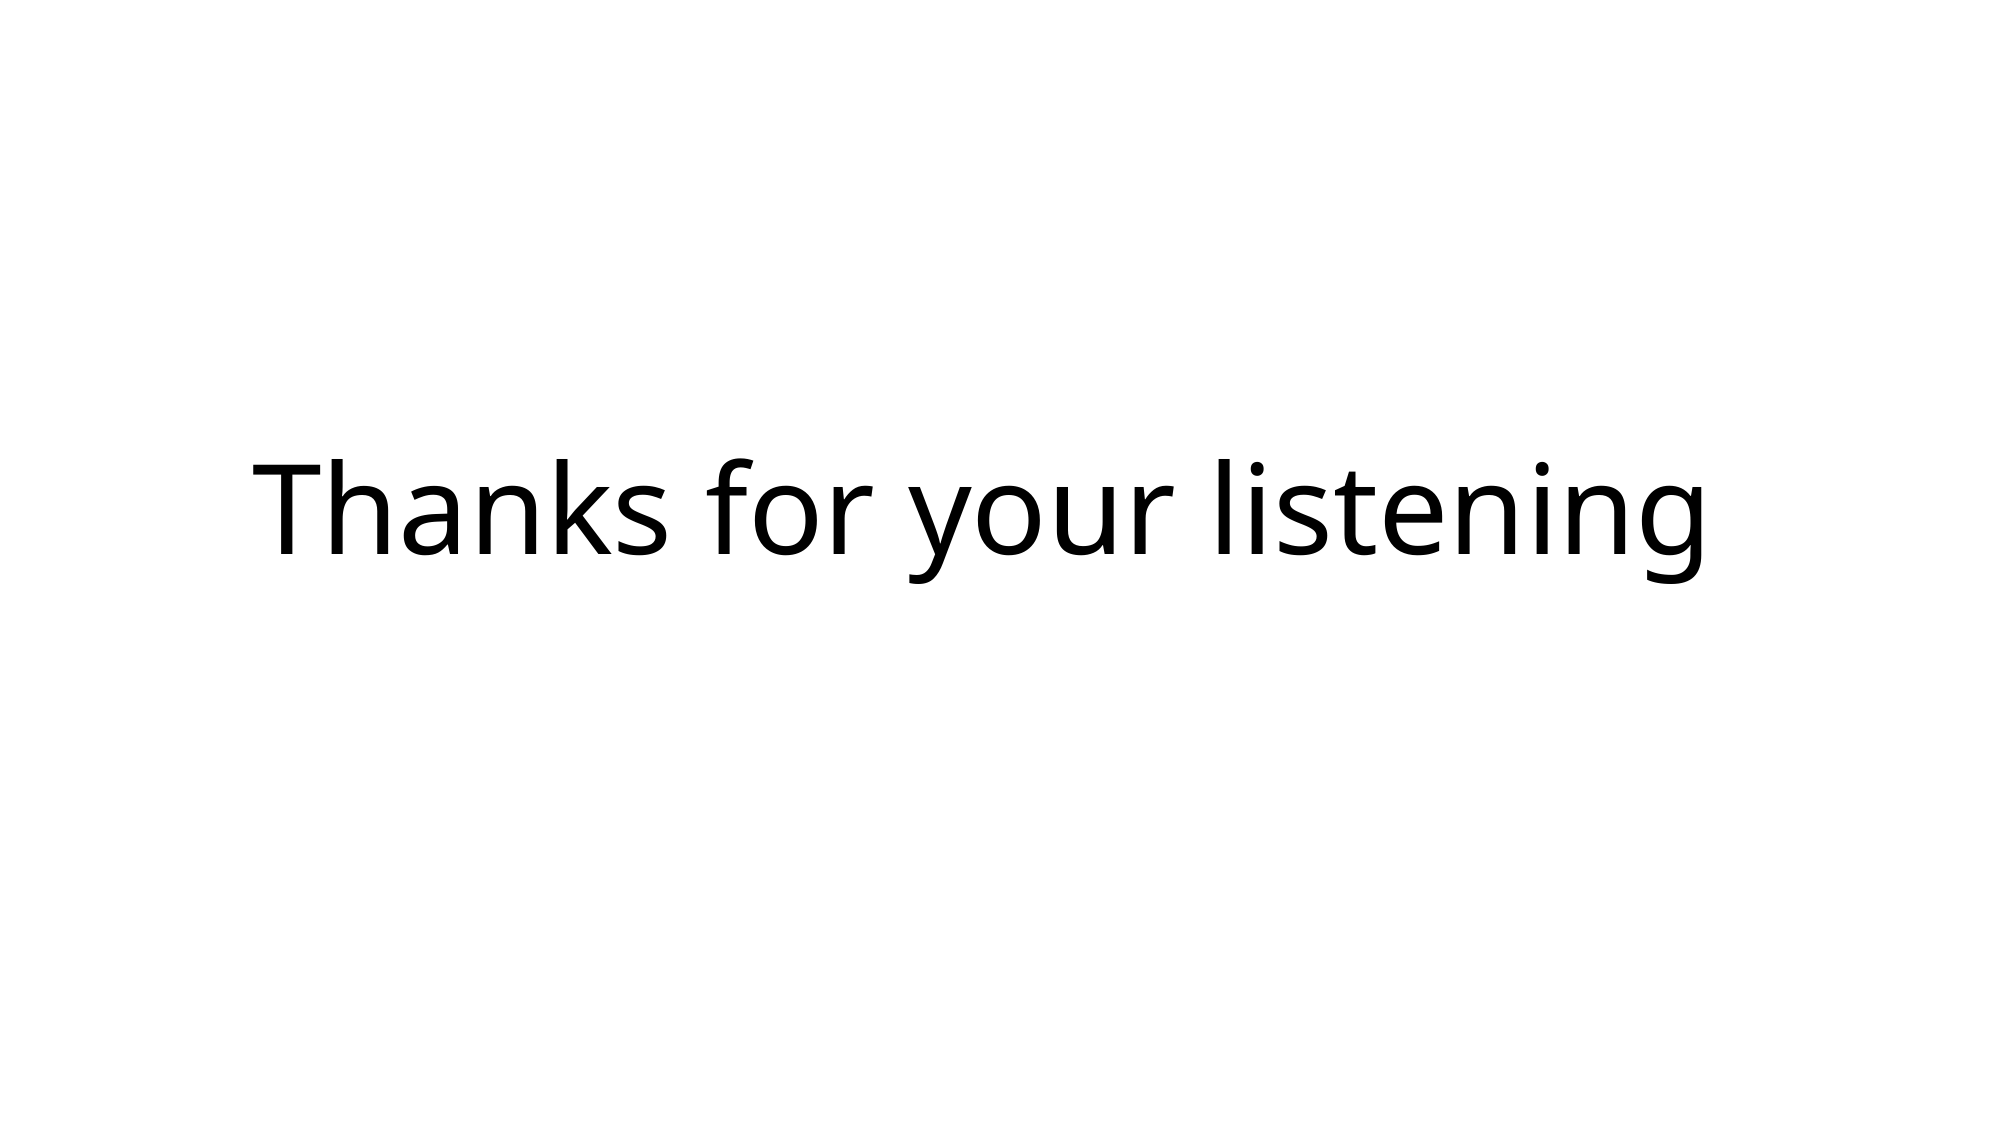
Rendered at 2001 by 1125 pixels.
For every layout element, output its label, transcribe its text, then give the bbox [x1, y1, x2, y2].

title Thanks for your listening [136, 280, 1862, 749]
